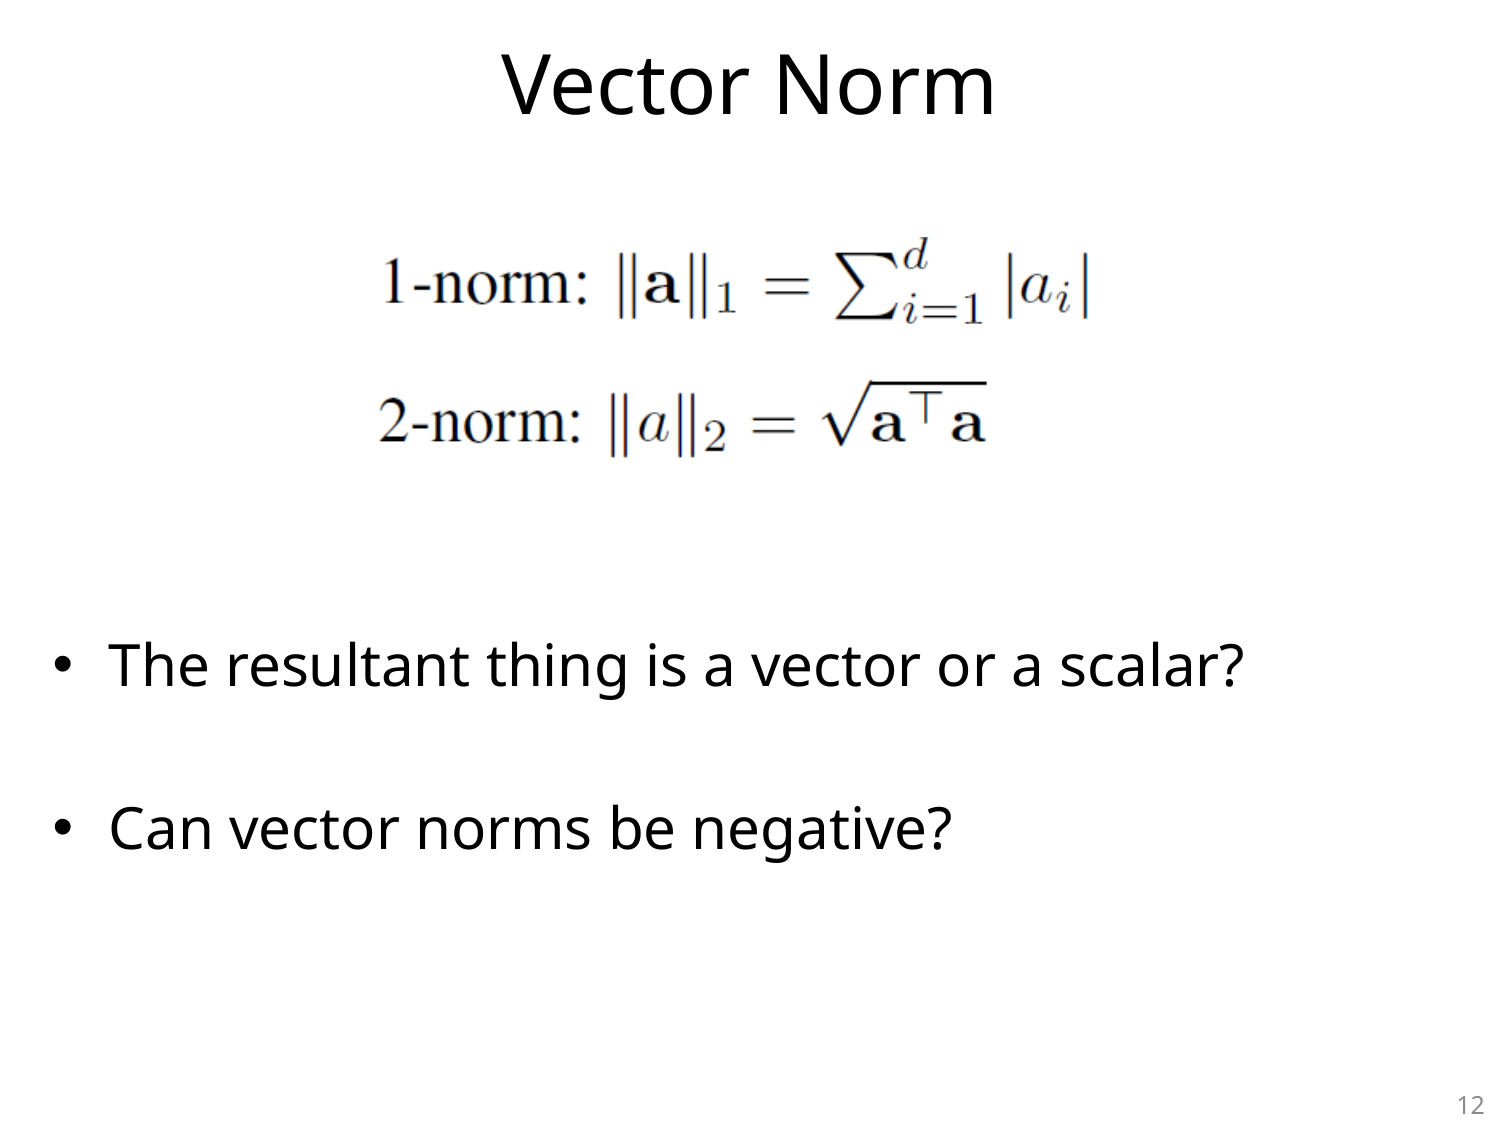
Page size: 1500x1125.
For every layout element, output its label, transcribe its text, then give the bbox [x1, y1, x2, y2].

list The resultant thing is a vector or a scalar? Can vector norms be negative? [37, 212, 1463, 1075]
title Vector Norm [0, 0, 1500, 163]
picture [362, 237, 1109, 468]
slide_number 12 [1149, 1087, 1500, 1125]
